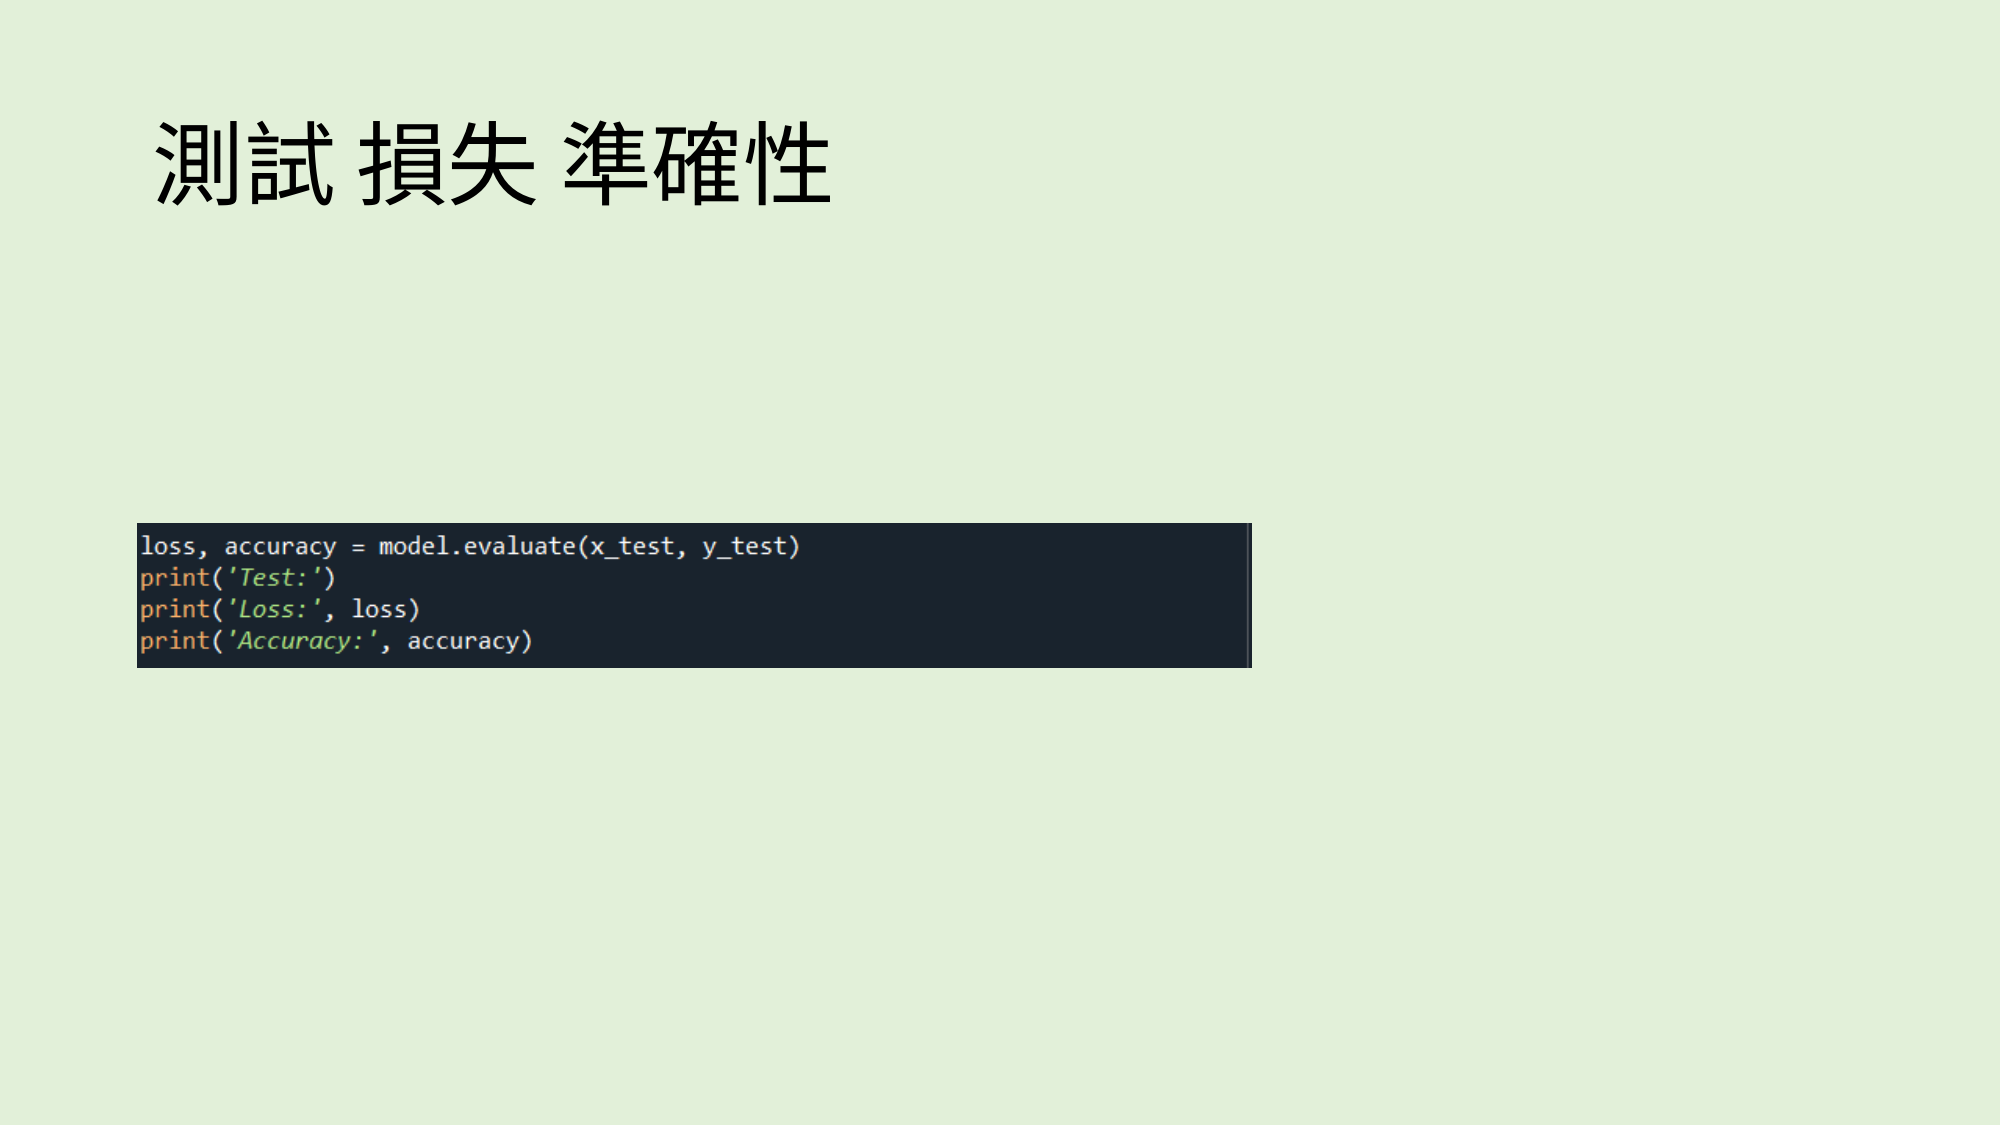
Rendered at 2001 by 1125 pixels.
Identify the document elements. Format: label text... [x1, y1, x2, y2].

title 測試 損失 準確性 [137, 59, 1863, 278]
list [137, 523, 1252, 668]
